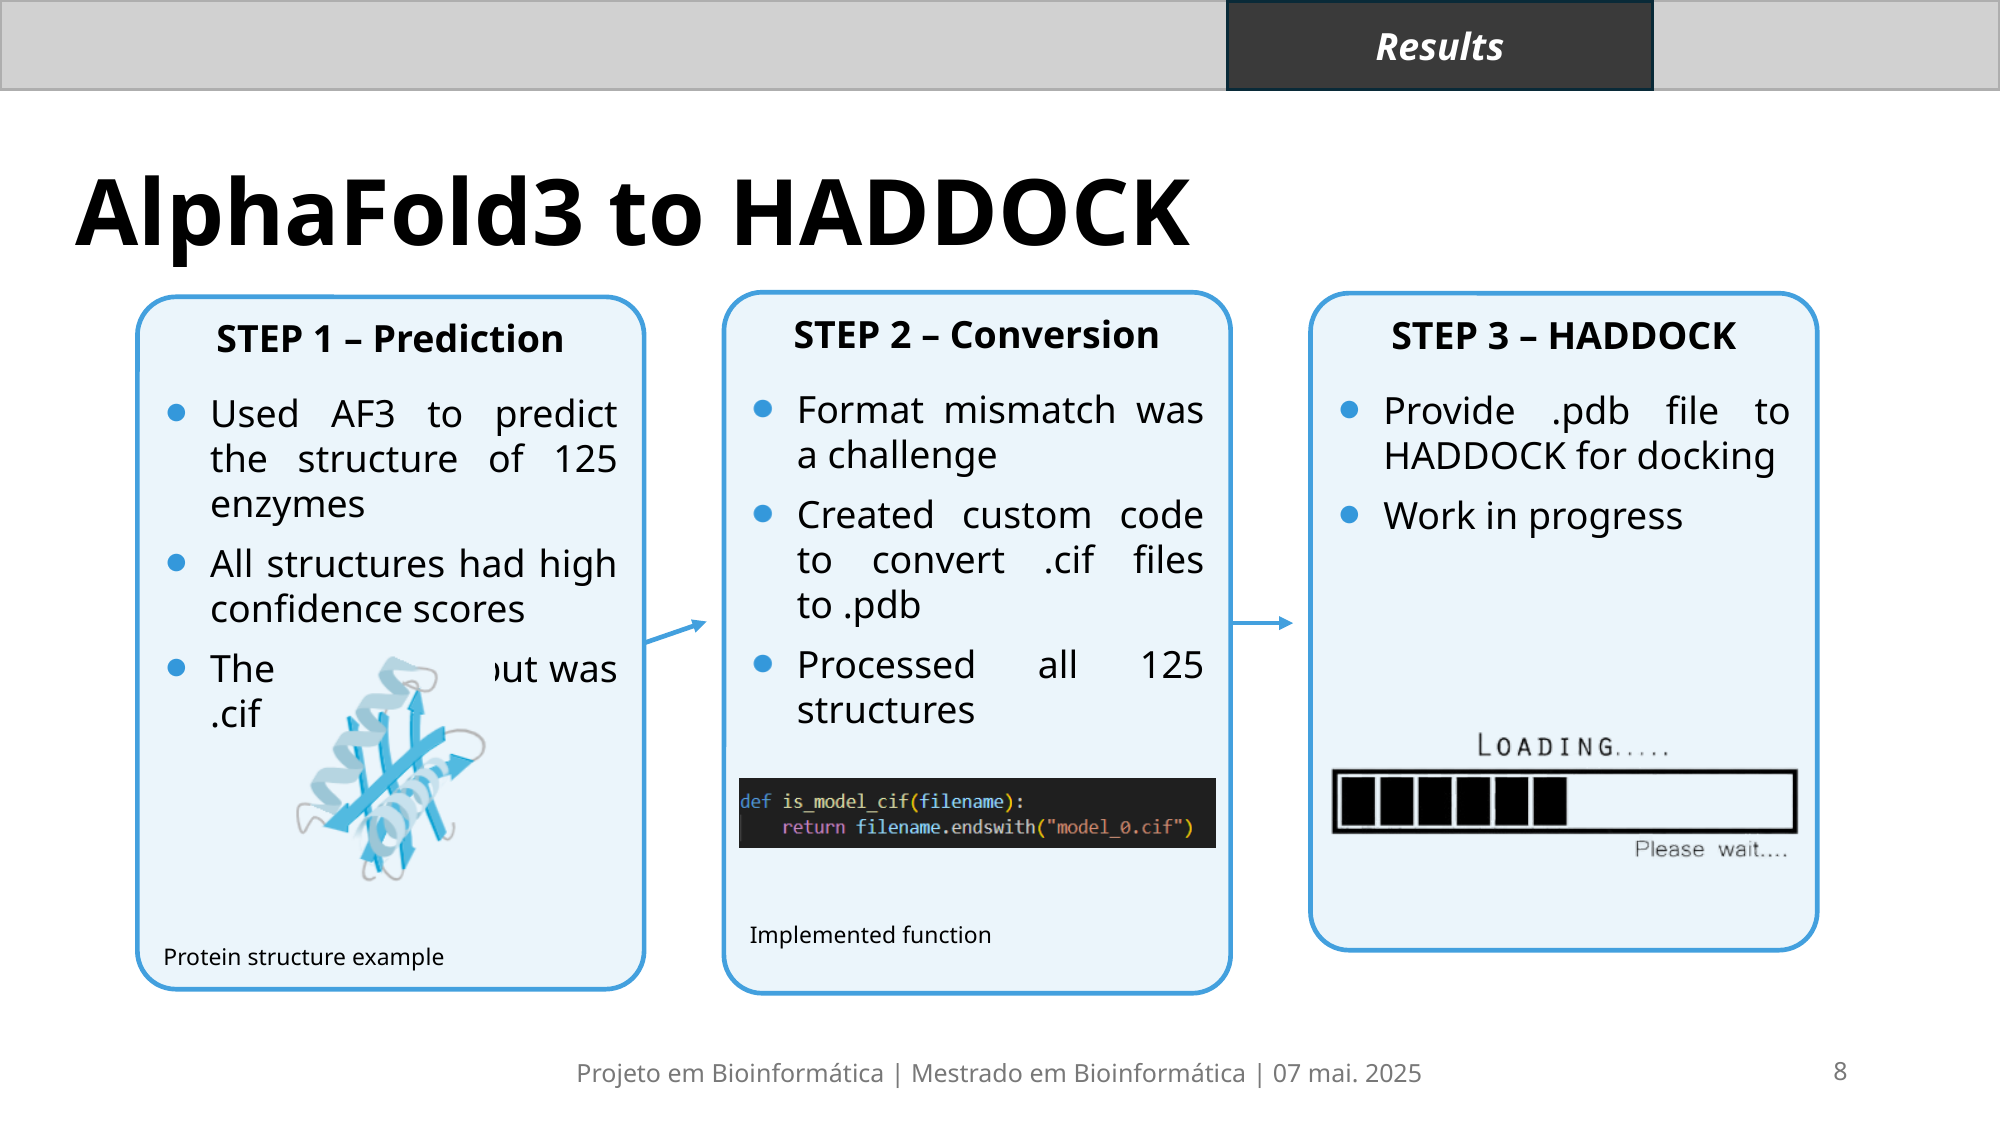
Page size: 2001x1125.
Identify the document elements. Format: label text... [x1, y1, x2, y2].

text_box STEP 2 – Conversion Format mismatch was a challenge Created custom code to convert .cif files to .pdb Processed all 125 structures Implemented function [723, 292, 1231, 994]
picture [163, 549, 190, 576]
picture [749, 500, 777, 527]
picture [1336, 501, 1363, 528]
footer Projeto em Bioinformática | Mestrado em Bioinformática | 07 mai. 2025 [137, 1042, 1863, 1103]
picture [1336, 396, 1363, 423]
picture [749, 395, 777, 422]
text_box STEP 3 – HADDOCK Provide .pdb file to HADDOCK for docking Work in progress [1310, 293, 1818, 951]
picture [163, 654, 190, 681]
picture [274, 649, 496, 893]
title AlphaFold3 to HADDOCK [60, 107, 1785, 325]
text_box STEP 1 – Prediction Used AF3 to predict the structure of 125 enzymes All structures had high confidence scores The format output was .cif Protein structure example [137, 296, 645, 990]
picture [749, 650, 777, 677]
picture [163, 399, 190, 426]
text_box Results [1226, 0, 1654, 91]
text_box [1654, 0, 2000, 91]
picture [738, 778, 1217, 849]
picture [1322, 724, 1815, 871]
text_box [0, 0, 1226, 91]
